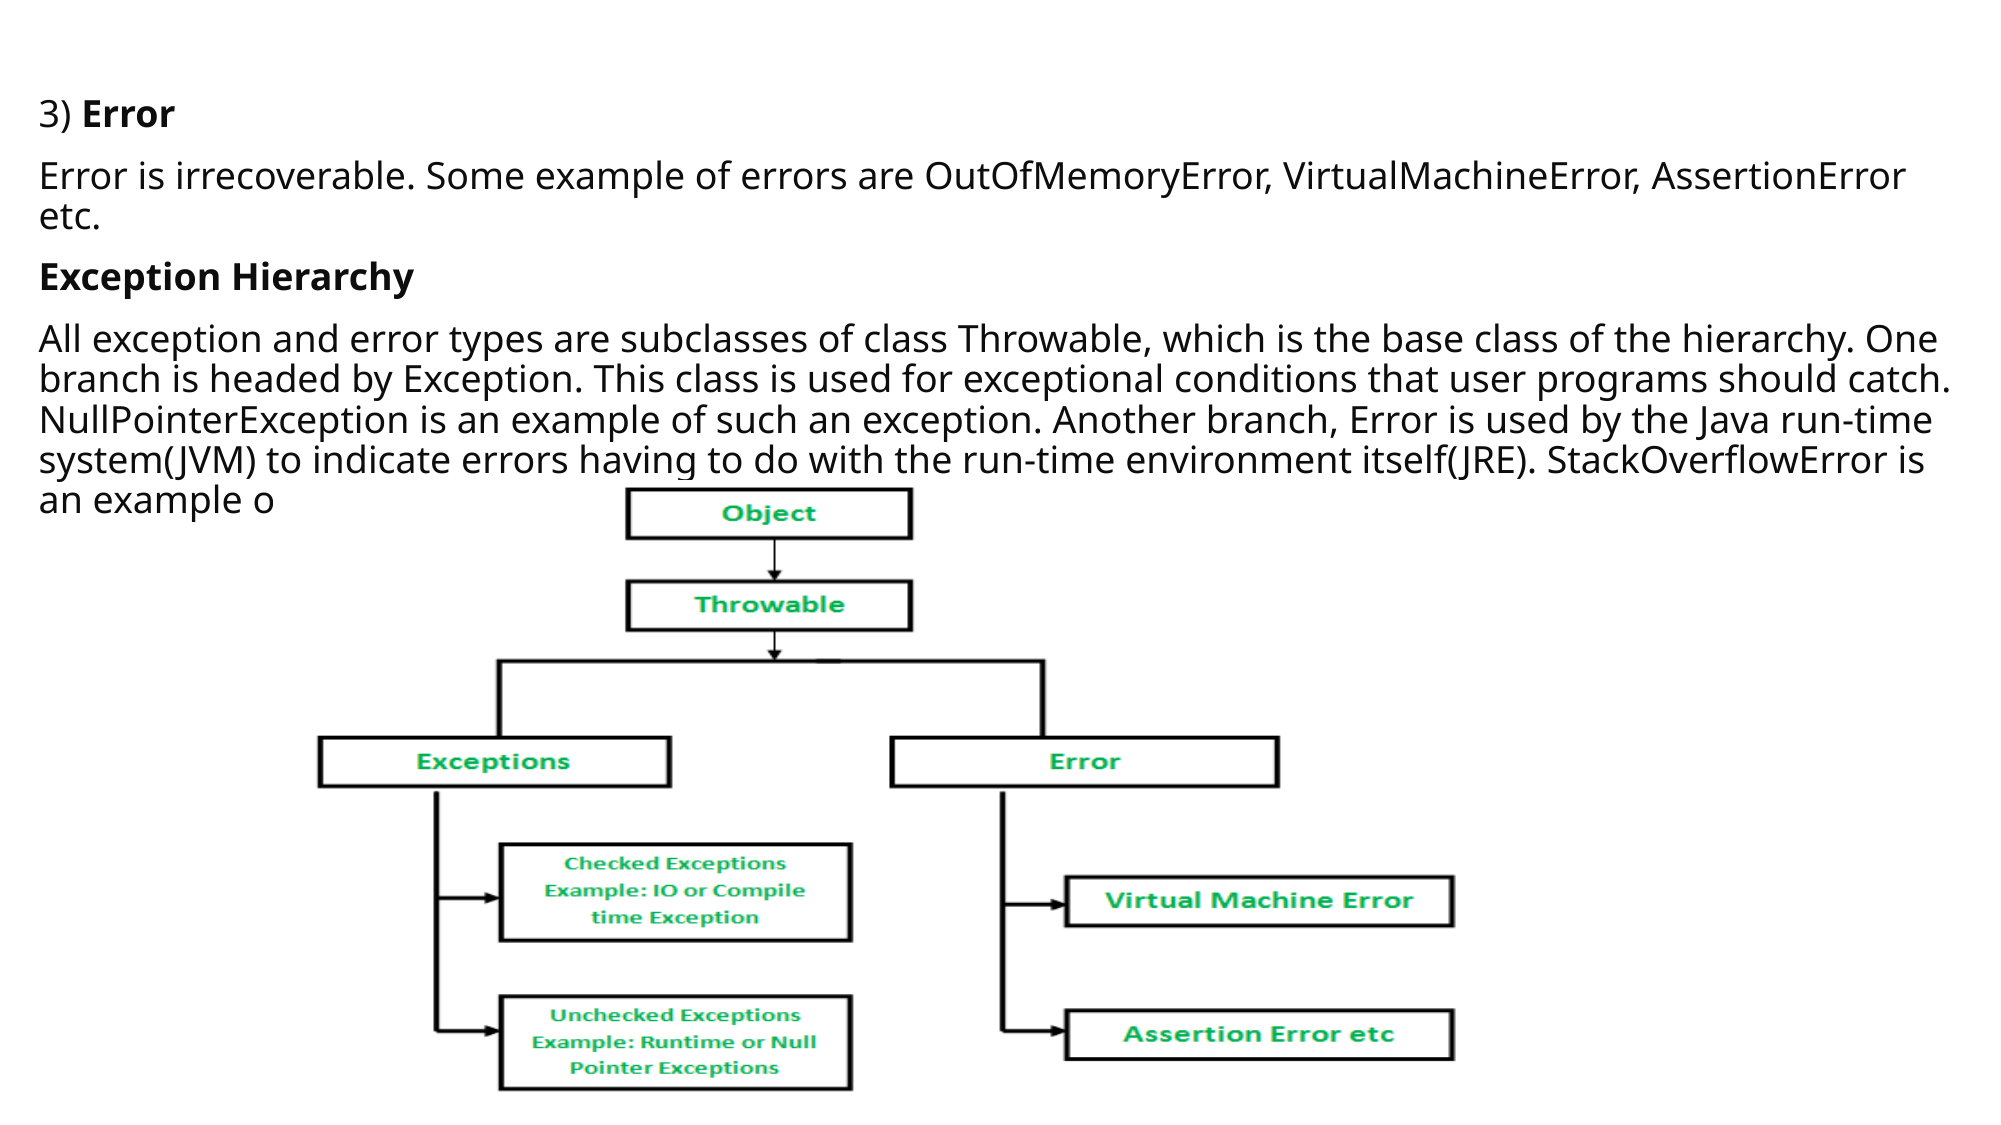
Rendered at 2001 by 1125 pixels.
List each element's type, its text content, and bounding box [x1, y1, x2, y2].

list 3) Error Error is irrecoverable. Some example of errors are OutOfMemoryError, VirtualMachineError, AssertionError etc. Exception Hierarchy All exception and error types are subclasses of class Throwable, which is the base class of the hierarchy. One branch is headed by Exception. This class is used for exceptional conditions that user programs should catch. NullPointerException is an example of such an exception. Another branch, Error is used by the Java run-time system(JVM) to indicate errors having to do with the run-time environment itself(JRE). StackOverflowError is an example of such an error. [23, 22, 1979, 1109]
picture [273, 480, 1494, 1110]
